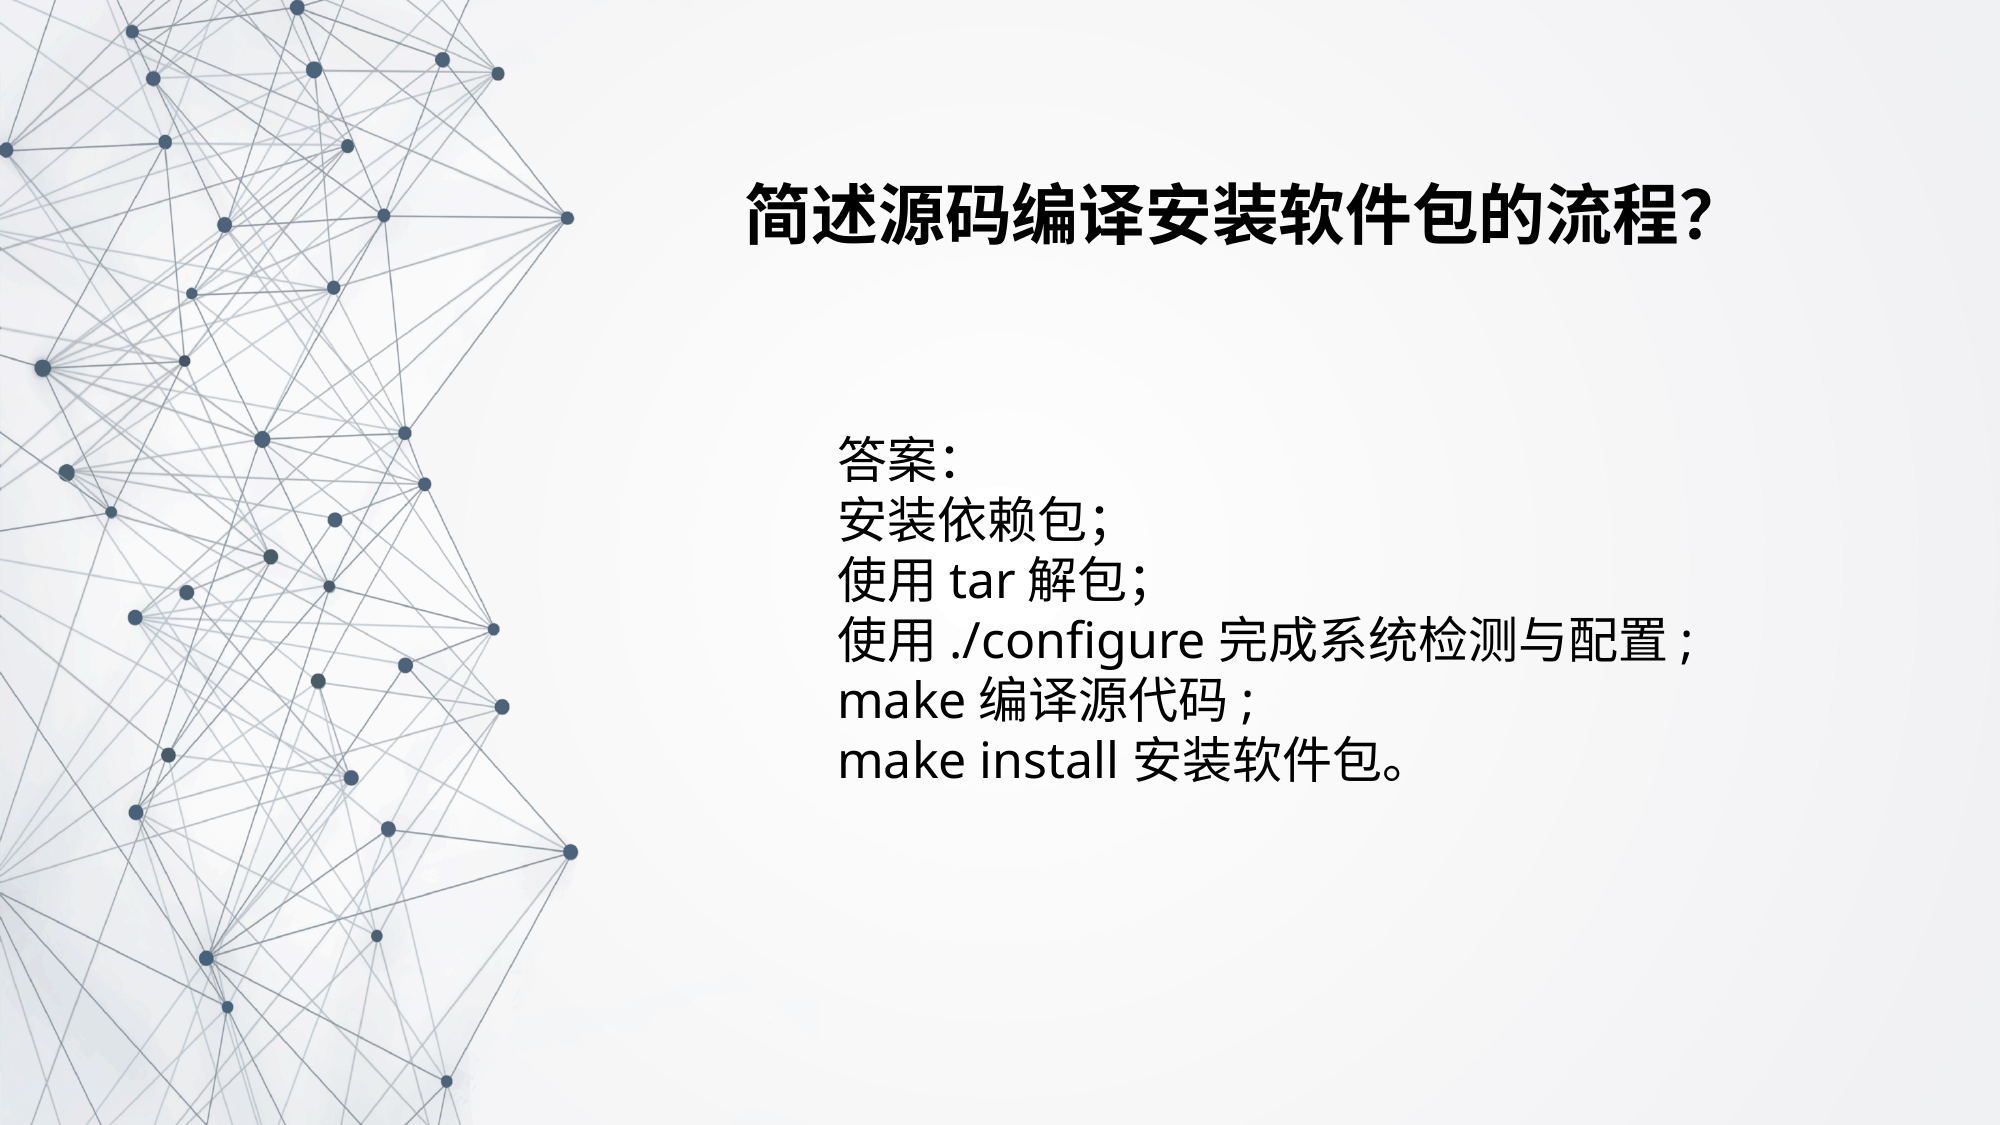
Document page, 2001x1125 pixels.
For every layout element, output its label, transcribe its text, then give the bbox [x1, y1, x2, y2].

text_box 简述源码编译安装软件包的流程？ [730, 165, 1960, 341]
picture [0, 0, 819, 1125]
text_box 答案： 安装依赖包； 使用tar解包； 使用./configure完成系统检测与配置; make编译源代码; make install安装软件包。 [822, 420, 1709, 796]
